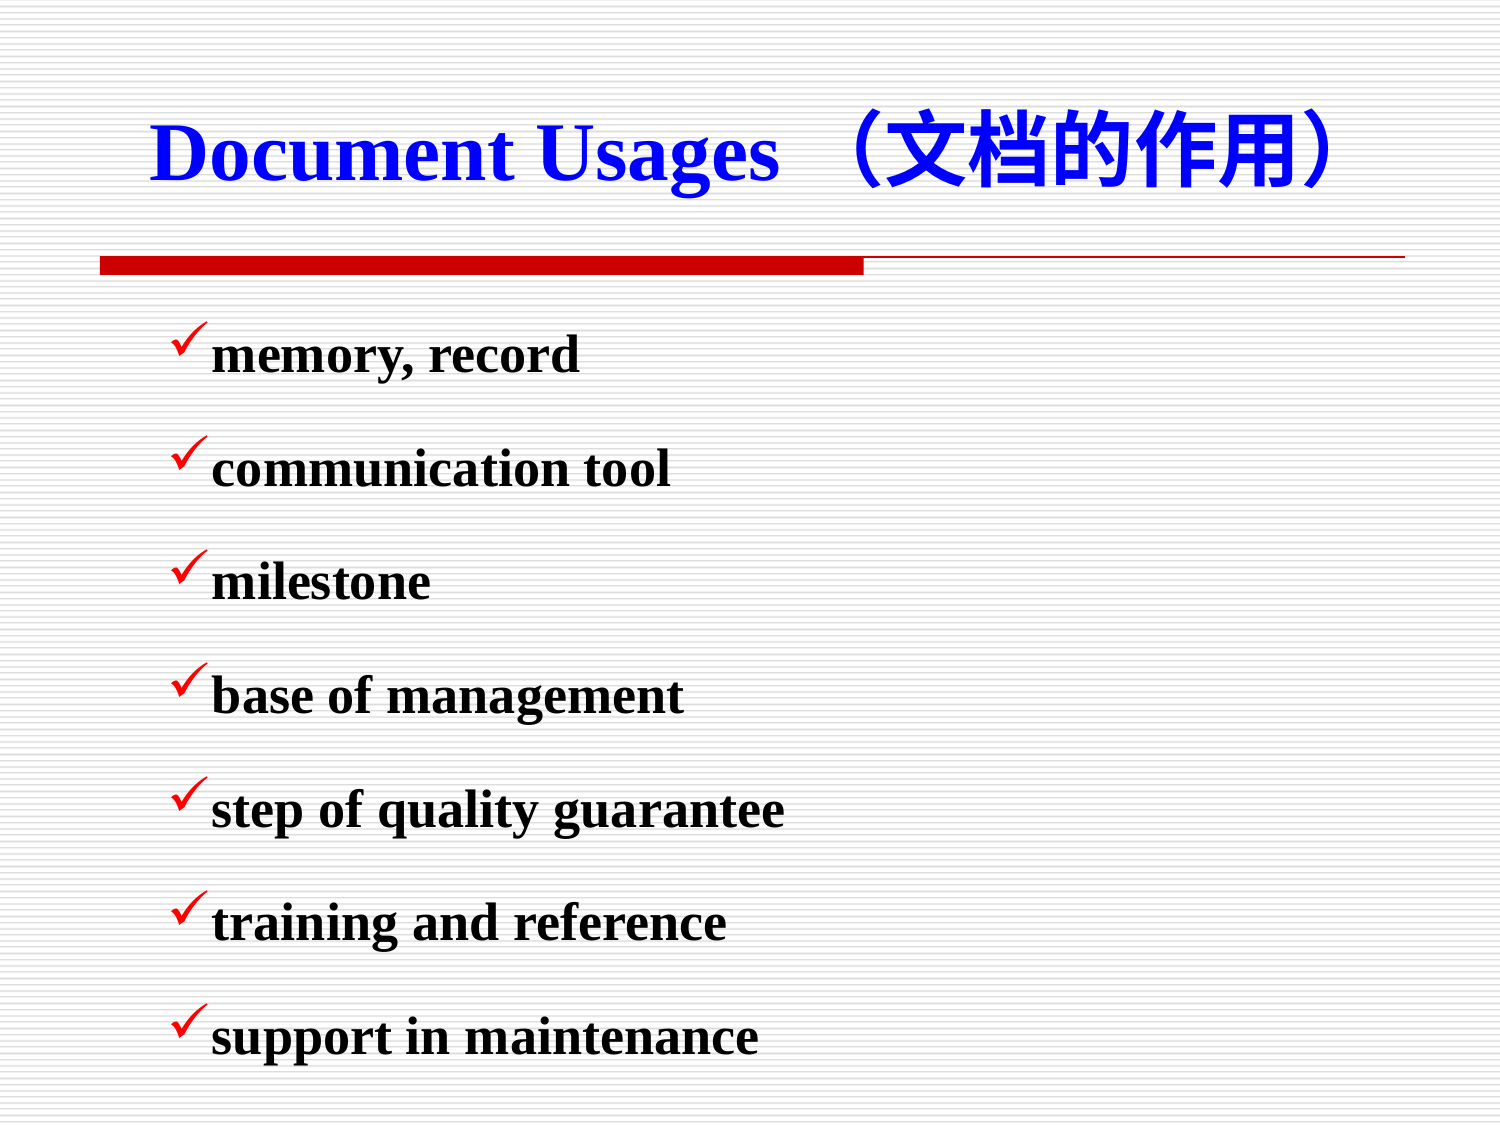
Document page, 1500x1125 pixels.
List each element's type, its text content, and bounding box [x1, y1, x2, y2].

text_box Document Usages（文档的作用） [135, 90, 1399, 205]
picture [0, 0, 1500, 1125]
text_box memory, record communication tool milestone base of management step of quality guarantee training and reference support in maintenance [152, 278, 1119, 1073]
